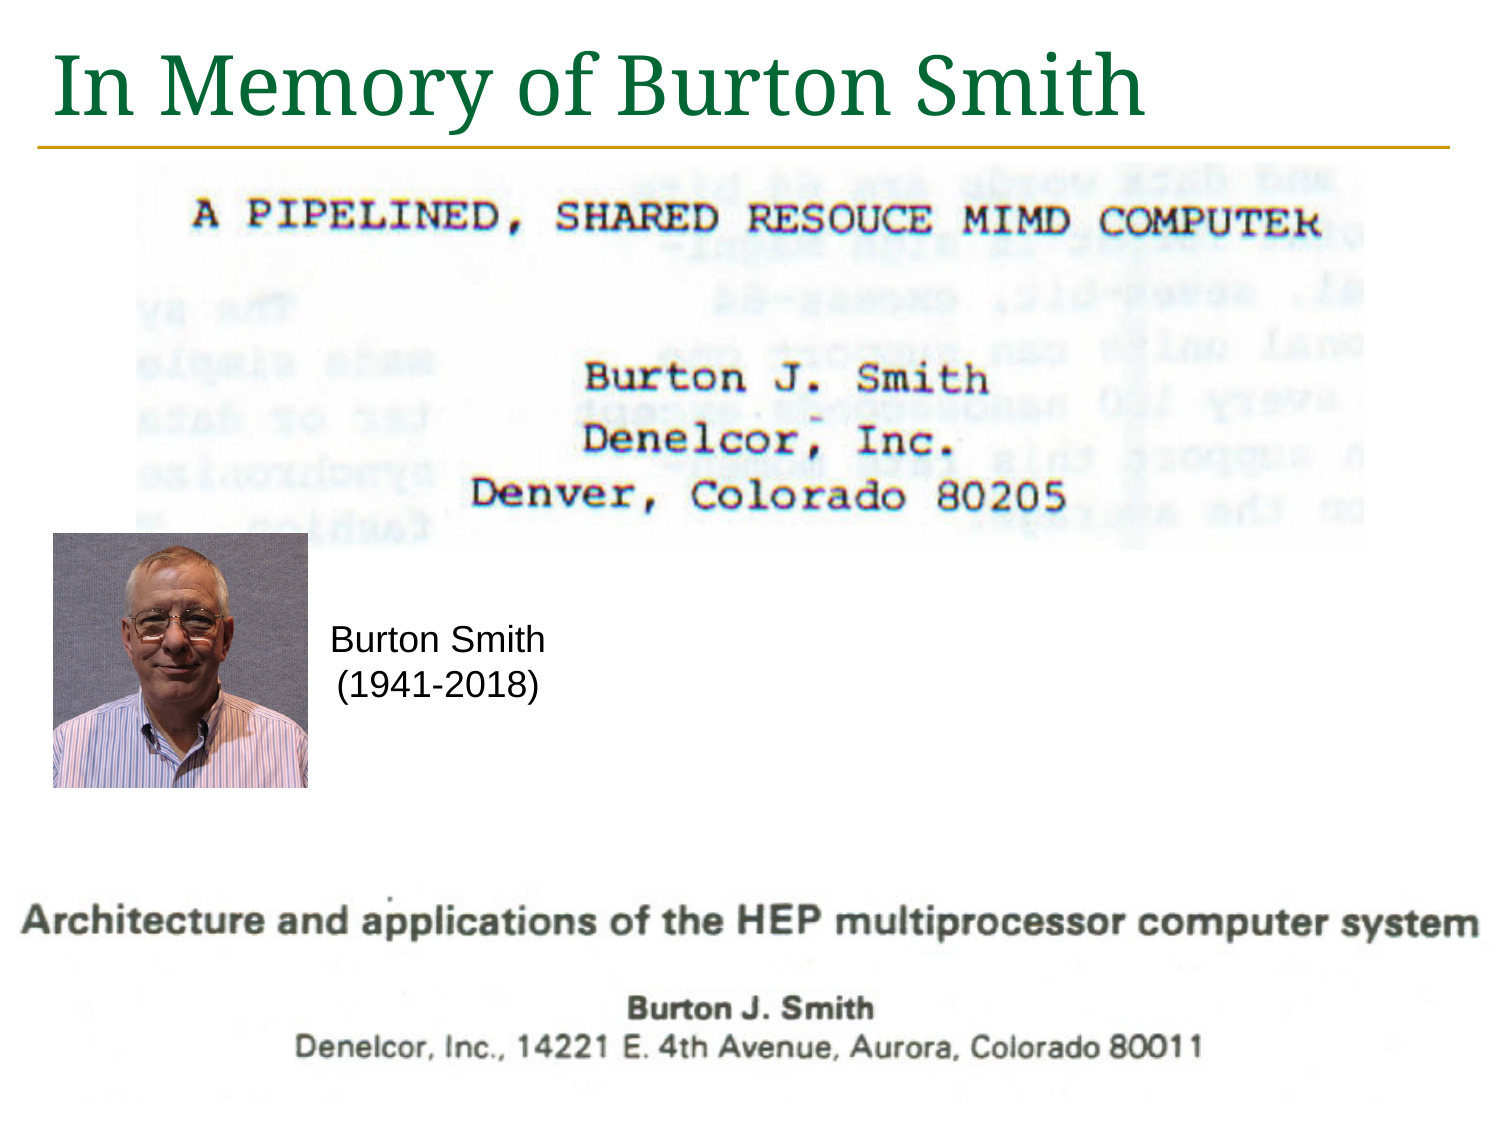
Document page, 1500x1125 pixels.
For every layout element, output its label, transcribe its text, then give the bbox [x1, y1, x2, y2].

title In Memory of Burton Smith [37, 24, 1450, 200]
picture [0, 877, 1500, 1101]
text_box Burton Smith (1941-2018) [314, 607, 562, 713]
picture [53, 162, 1364, 788]
